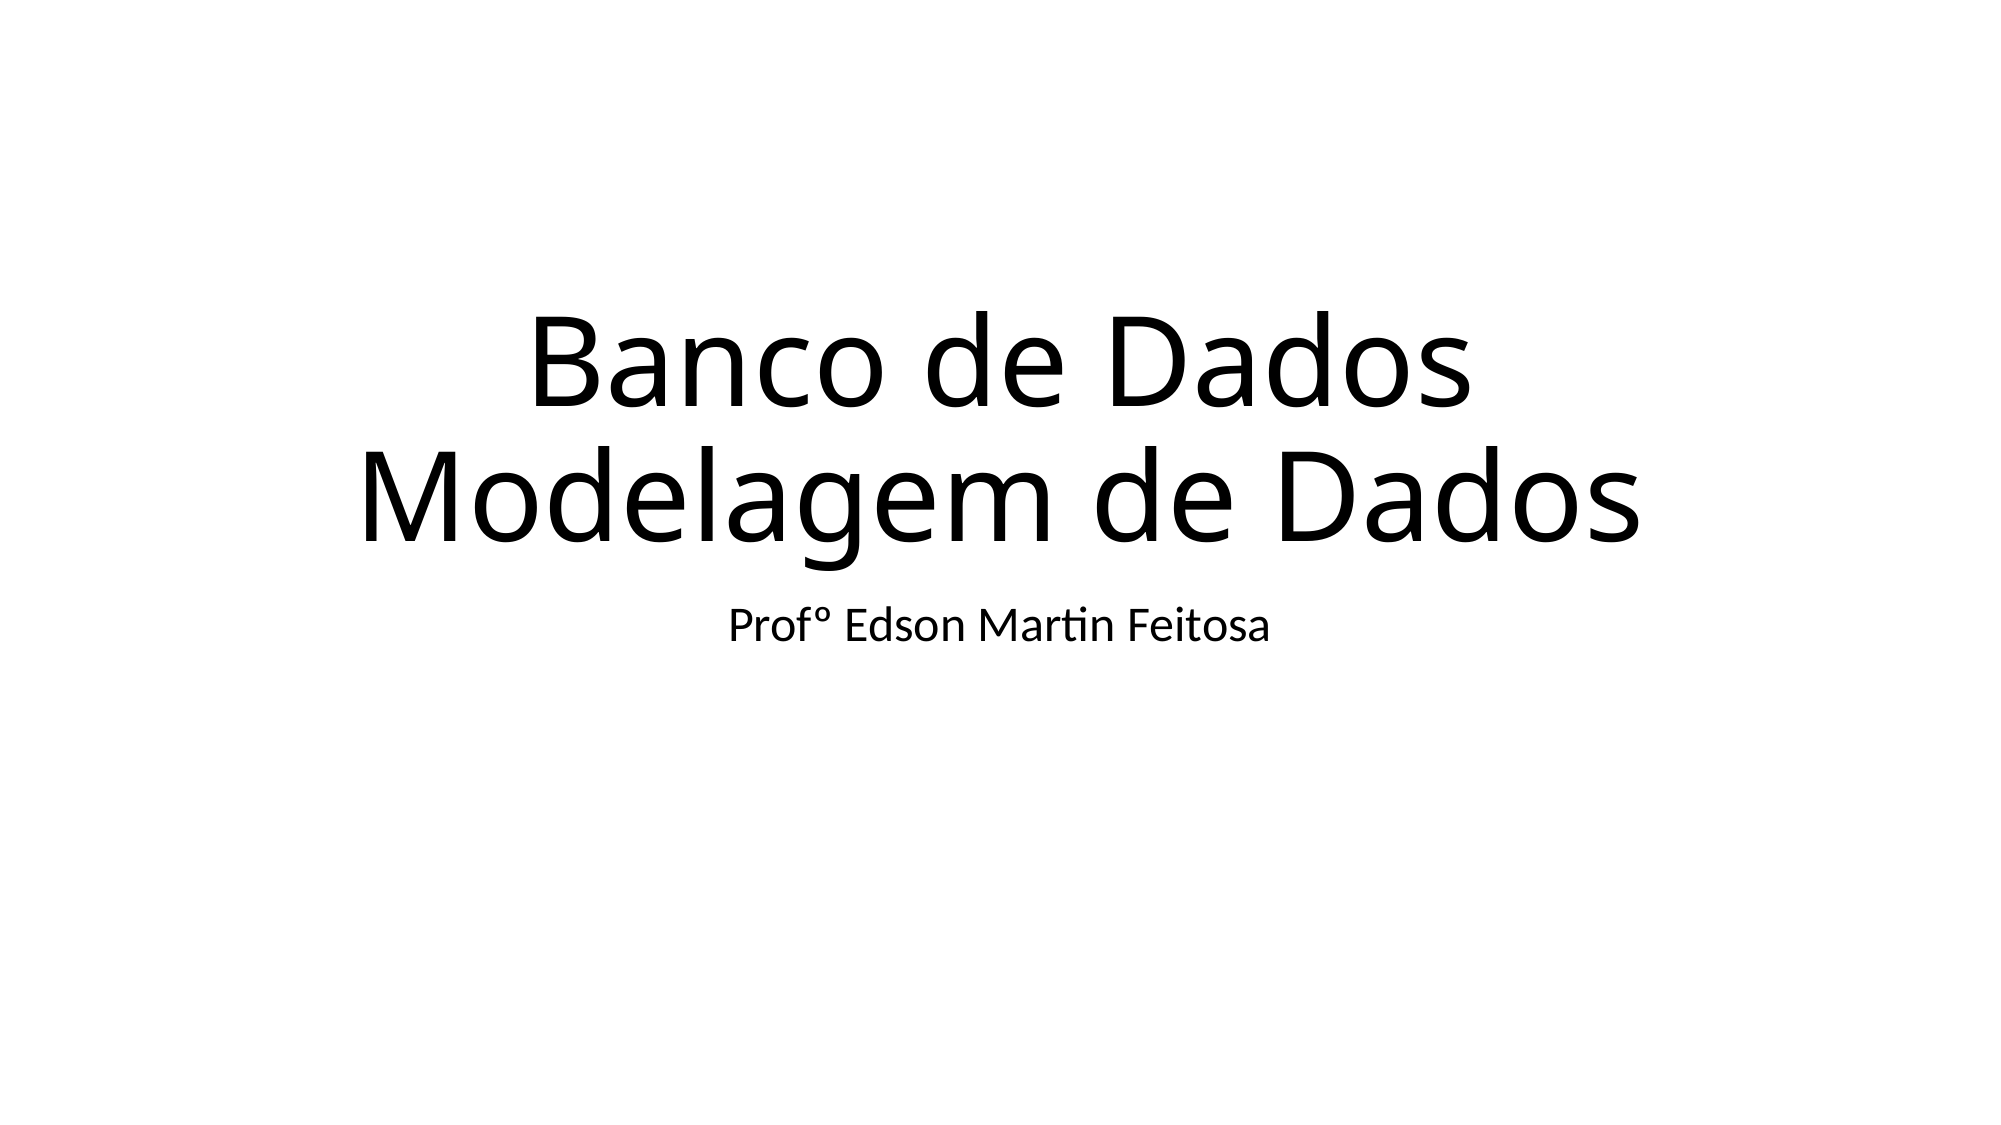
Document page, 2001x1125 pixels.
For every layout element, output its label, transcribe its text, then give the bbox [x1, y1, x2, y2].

title Banco de Dados Modelagem de Dados [249, 184, 1750, 576]
subtitle Profº Edson Martin Feitosa [249, 590, 1750, 863]
